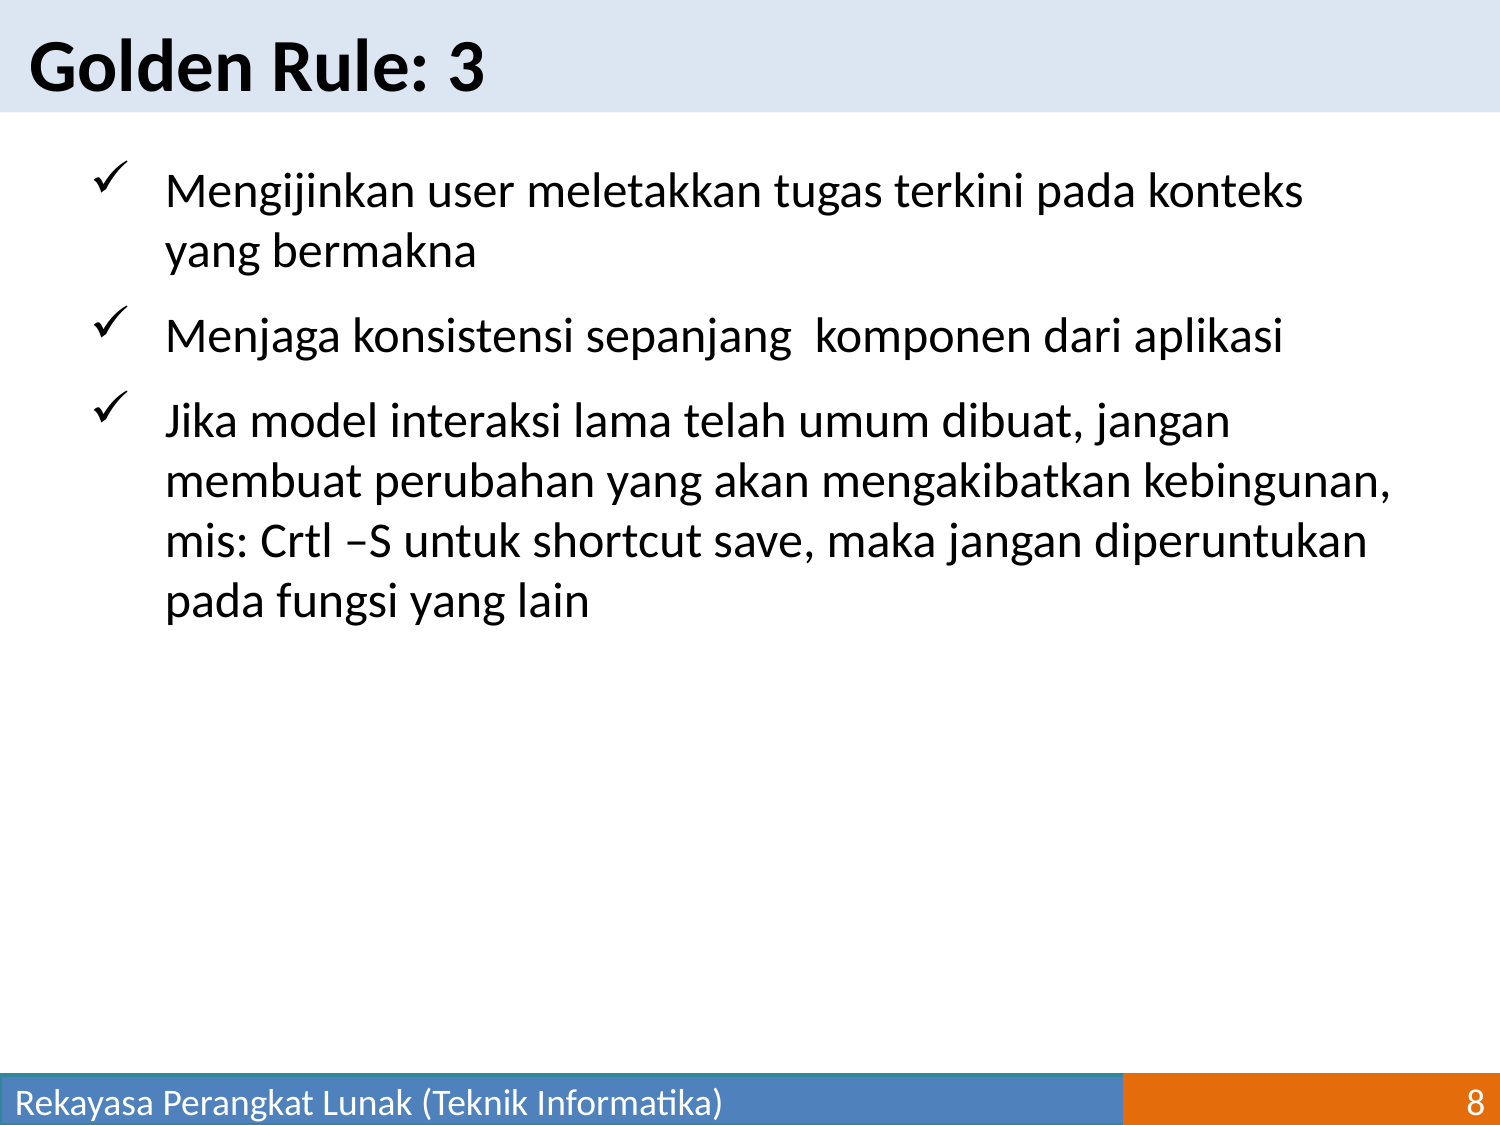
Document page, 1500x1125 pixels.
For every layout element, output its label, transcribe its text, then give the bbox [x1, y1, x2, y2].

text_box 8 [1123, 1073, 1500, 1125]
text_box [0, 0, 1500, 115]
text_box Mengijinkan user meletakkan tugas terkini pada konteks yang bermakna Menjaga konsistensi sepanjang komponen dari aplikasi Jika model interaksi lama telah umum dibuat, jangan membuat perubahan yang akan mengakibatkan kebingunan, mis: Crtl –S untuk shortcut save, maka jangan diperuntukan pada fungsi yang lain [74, 149, 1425, 635]
text_box Golden Rule: 3 [15, 9, 502, 114]
text_box Rekayasa Perangkat Lunak (Teknik Informatika) [0, 1073, 1123, 1125]
